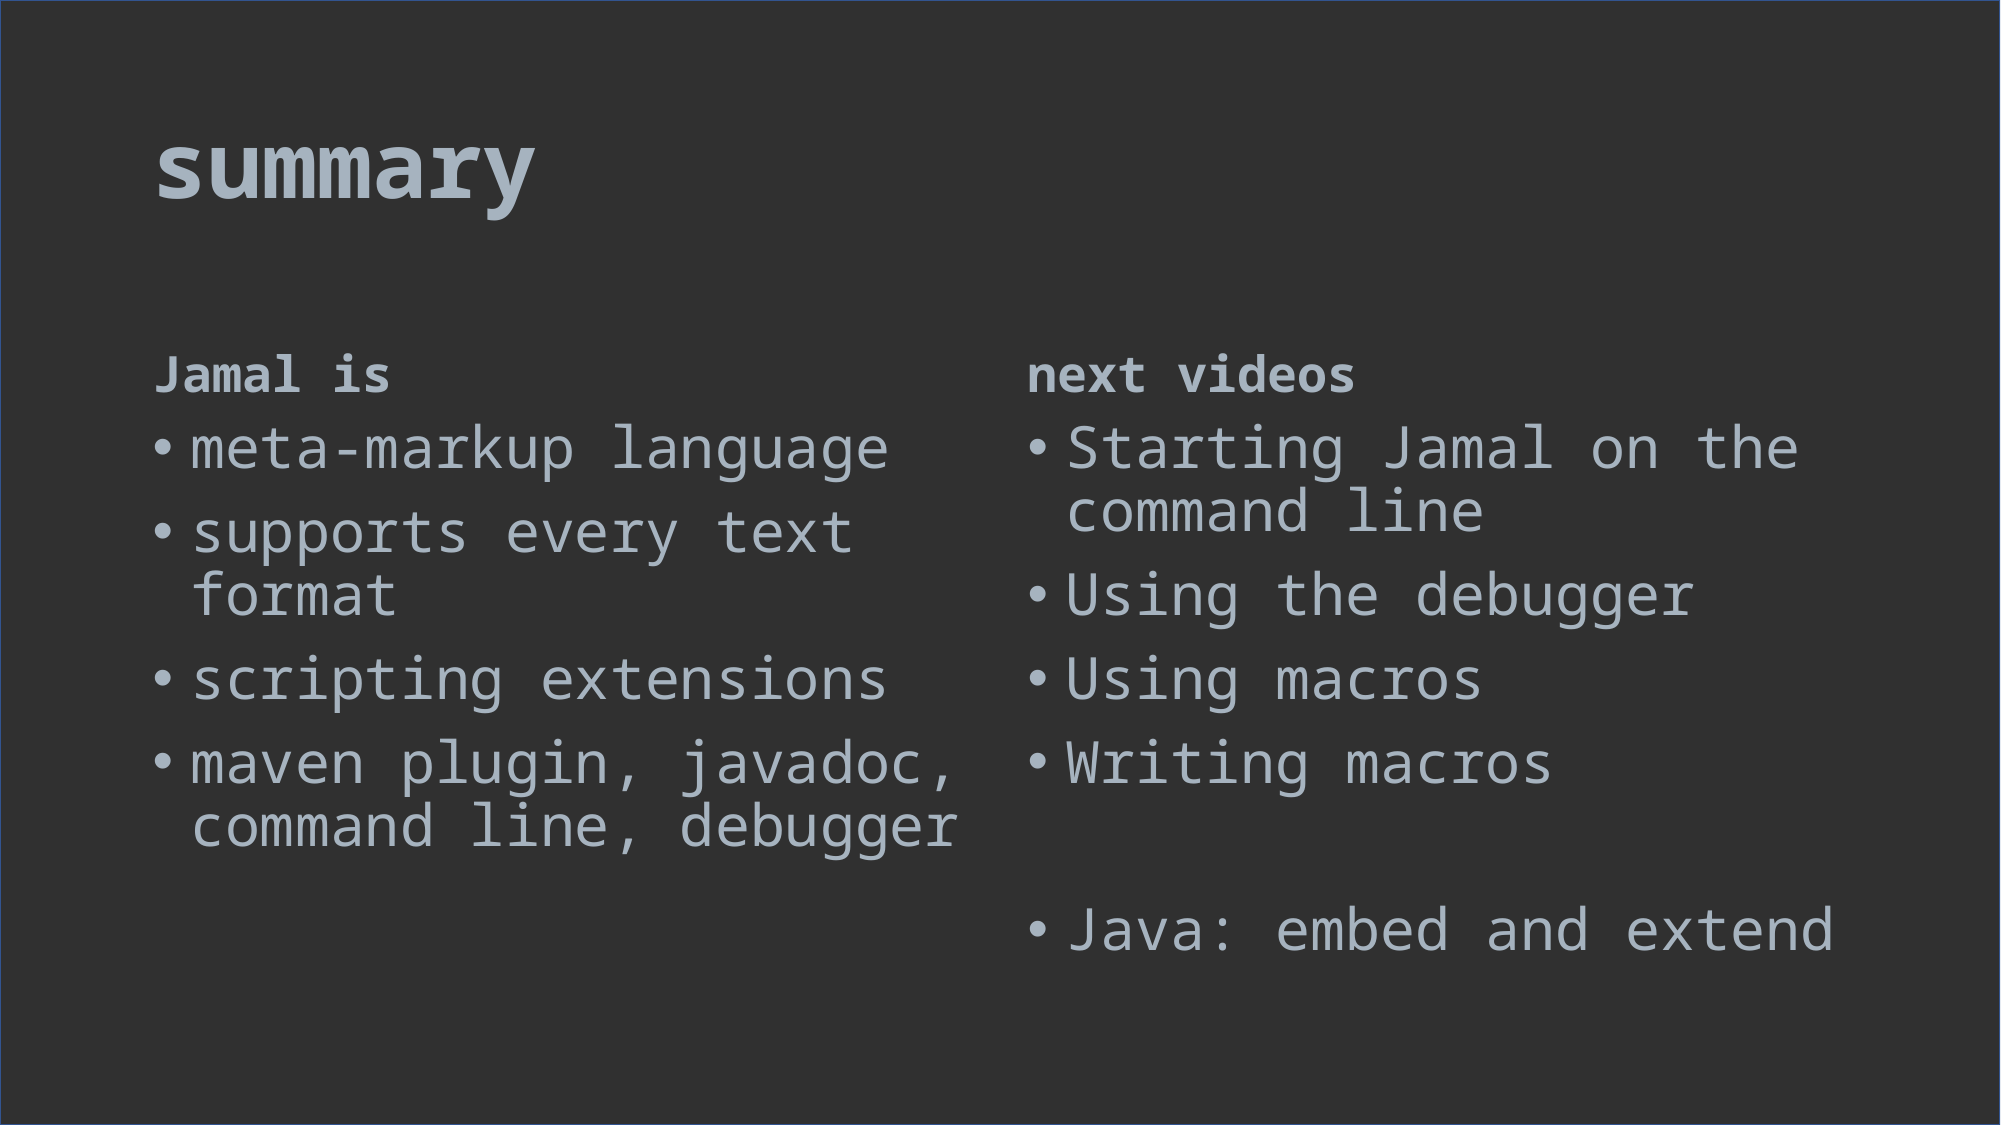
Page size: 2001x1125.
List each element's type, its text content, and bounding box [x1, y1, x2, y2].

title summary [137, 59, 1863, 278]
list Jamal is [137, 275, 984, 410]
list Starting Jamal on the command line Using the debugger Using macros Writing macros Java: embed and extend [1012, 410, 1863, 1016]
list next videos [1012, 275, 1910, 411]
list meta-markup language supports every text format scripting extensions maven plugin, javadoc, command line, debugger [137, 410, 984, 1016]
